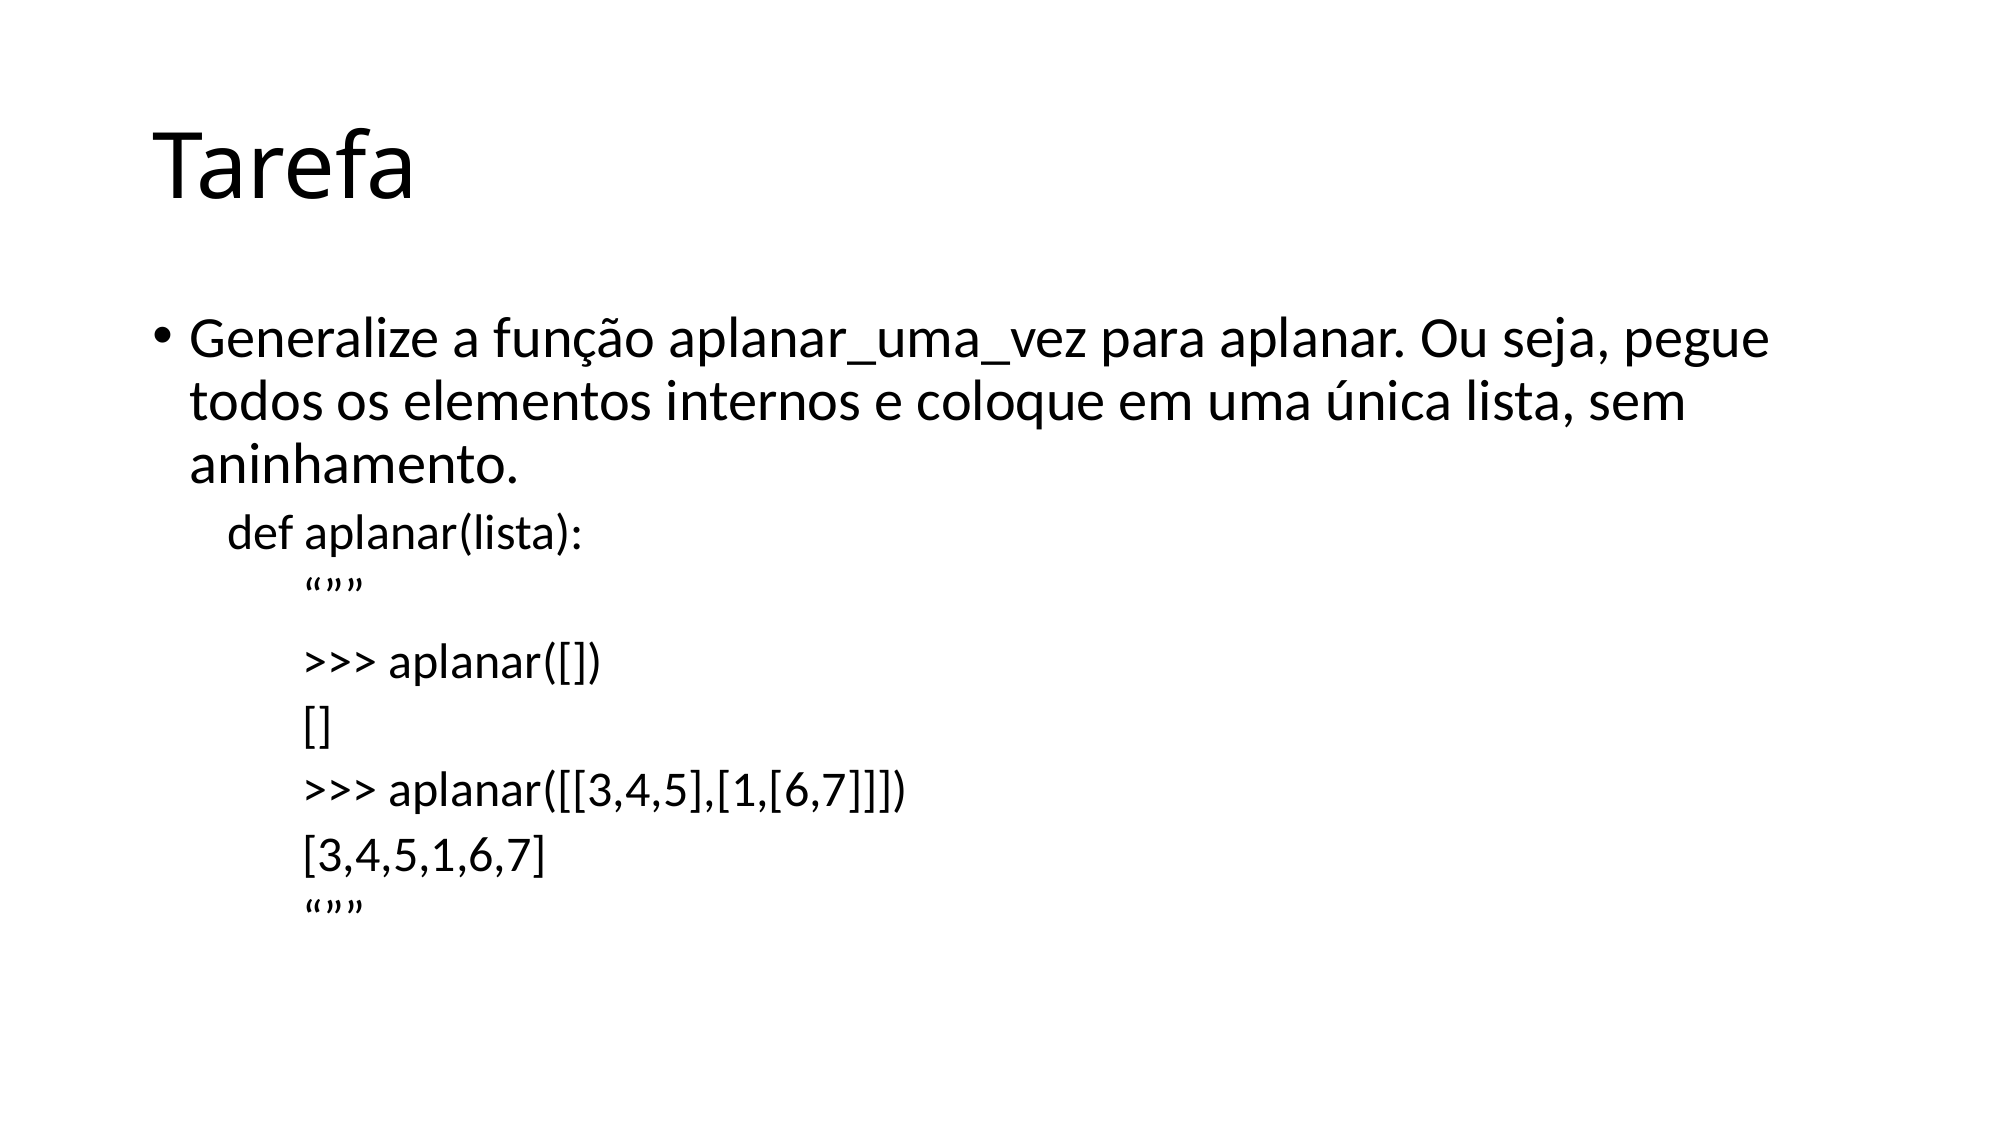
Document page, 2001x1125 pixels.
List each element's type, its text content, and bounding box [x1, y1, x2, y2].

list Generalize a função aplanar_uma_vez para aplanar. Ou seja, pegue todos os elementos internos e coloque em uma única lista, sem aninhamento. def aplanar(lista): “”” >>> aplanar([]) [] >>> aplanar([[3,4,5],[1,[6,7]]]) [3,4,5,1,6,7] “”” [137, 299, 1863, 1014]
title Tarefa [137, 59, 1863, 278]
